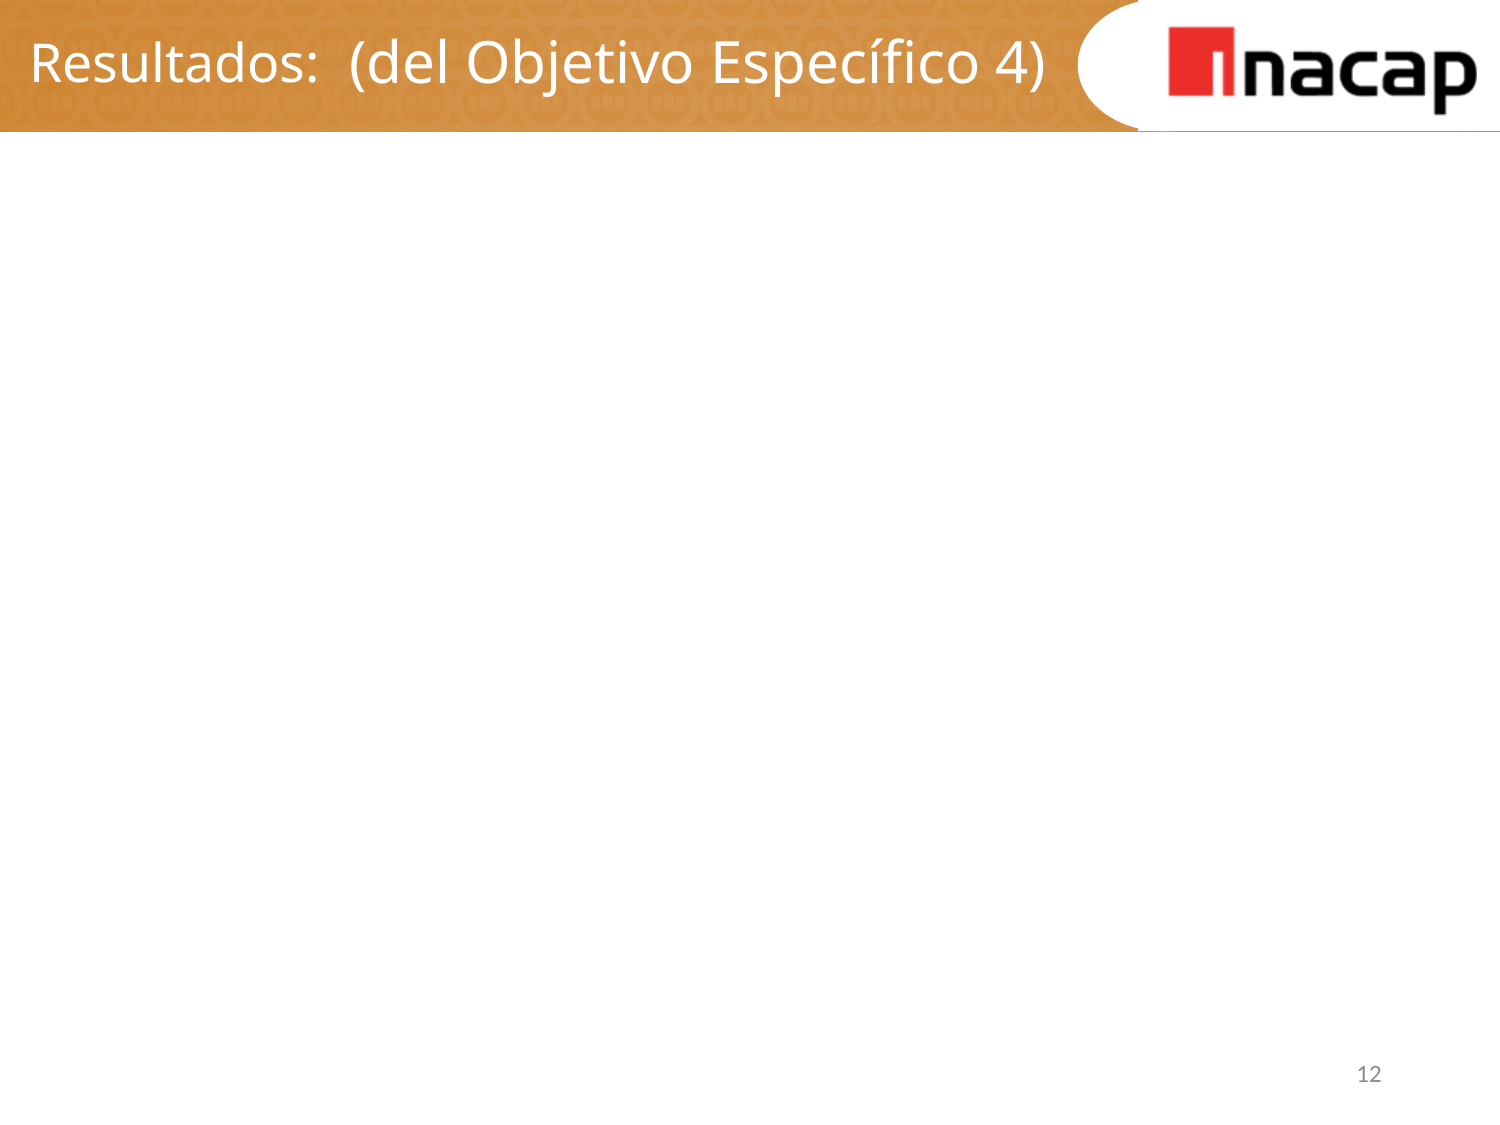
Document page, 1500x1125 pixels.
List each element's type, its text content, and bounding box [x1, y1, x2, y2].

text_box Resultados: [17, 27, 334, 104]
text_box (del Objetivo Específico 4) [334, 13, 1313, 115]
slide_number 12 [1059, 1042, 1397, 1103]
picture [1151, 22, 1489, 116]
